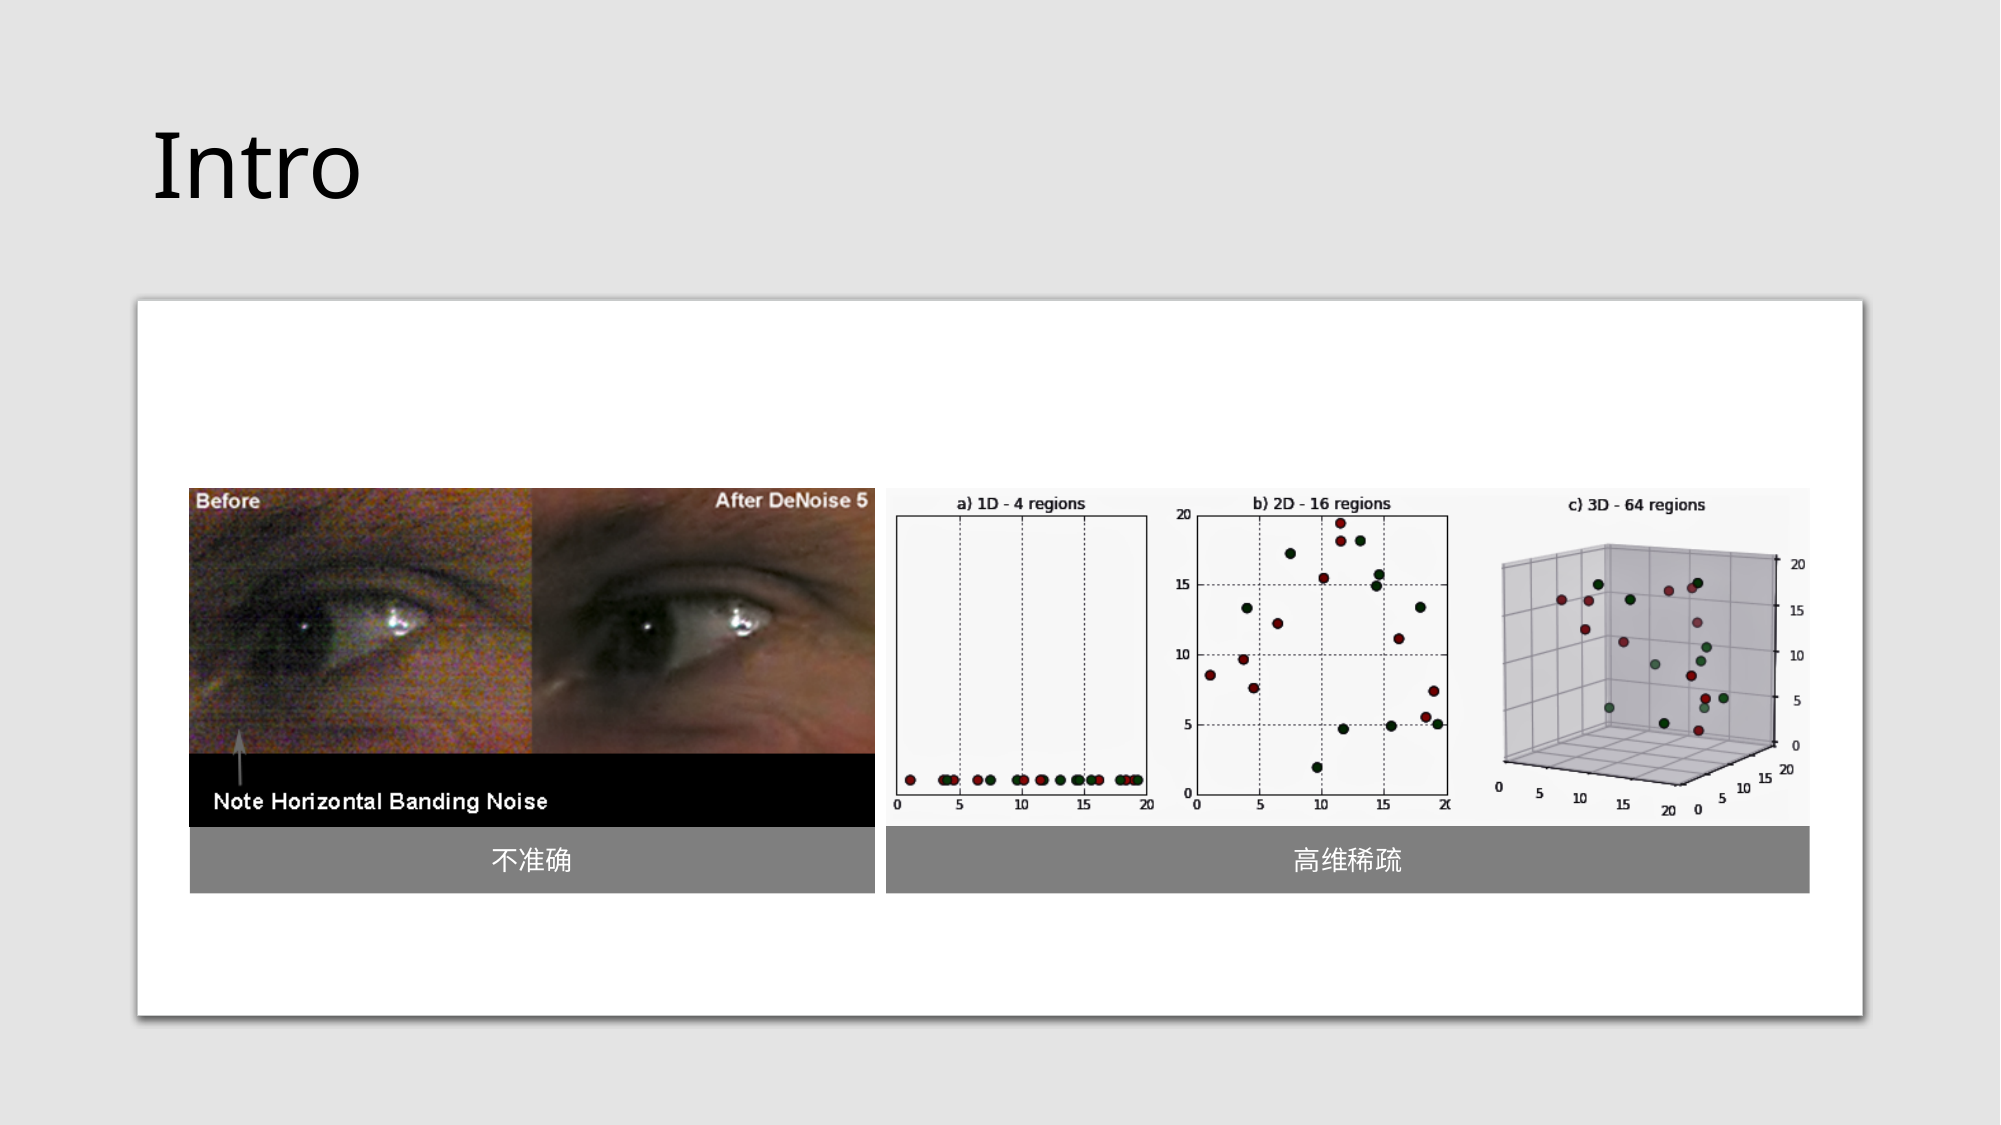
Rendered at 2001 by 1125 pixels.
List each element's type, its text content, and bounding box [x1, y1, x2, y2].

text_box 不准确 [189, 827, 875, 894]
picture [886, 488, 1810, 827]
text_box [136, 299, 1863, 1017]
title Intro [137, 59, 1863, 278]
picture [189, 488, 875, 827]
text_box [0, 0, 2000, 1125]
text_box 高维稀疏 [886, 827, 1810, 894]
